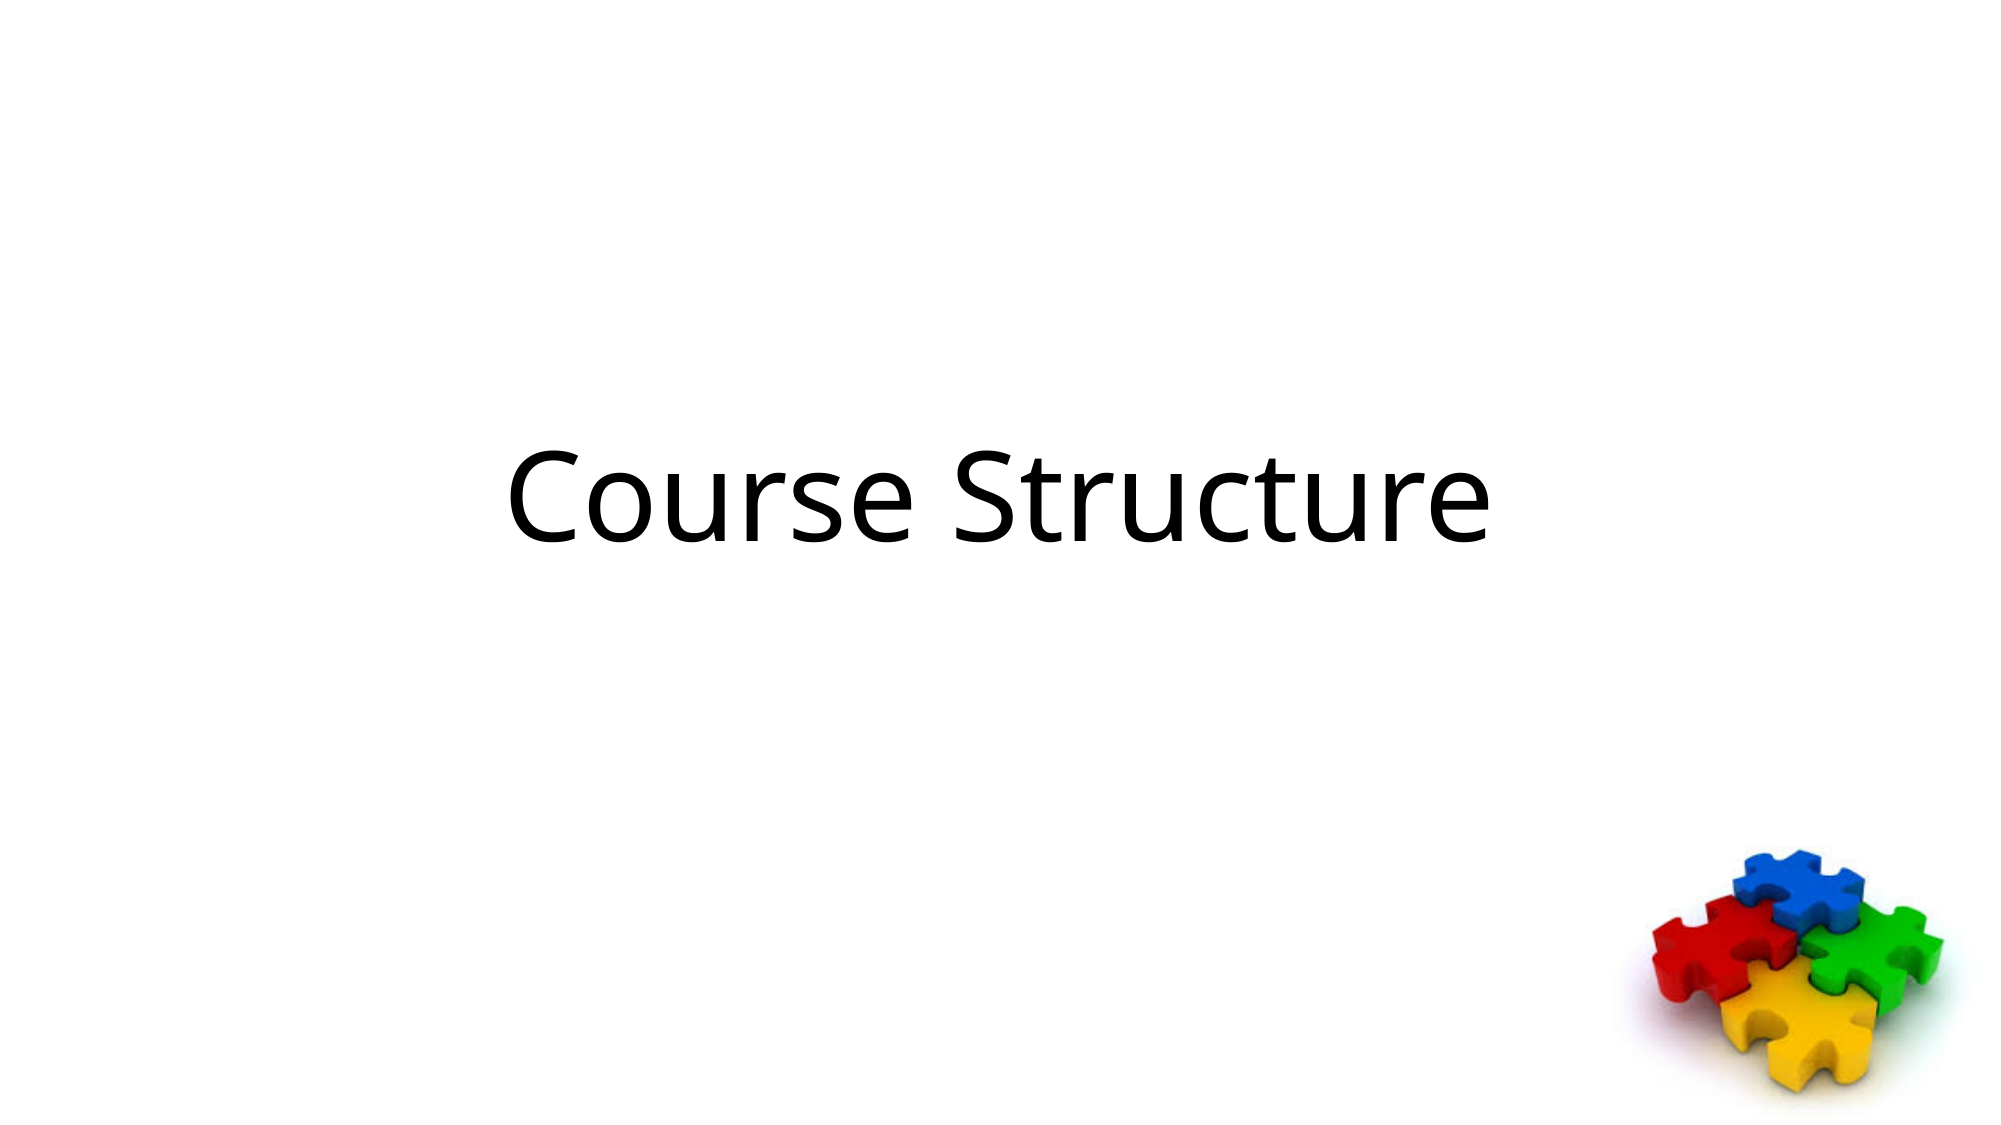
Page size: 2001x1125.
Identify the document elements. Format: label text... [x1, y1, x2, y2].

title Course Structure [249, 184, 1750, 576]
picture [1595, 821, 2000, 1125]
